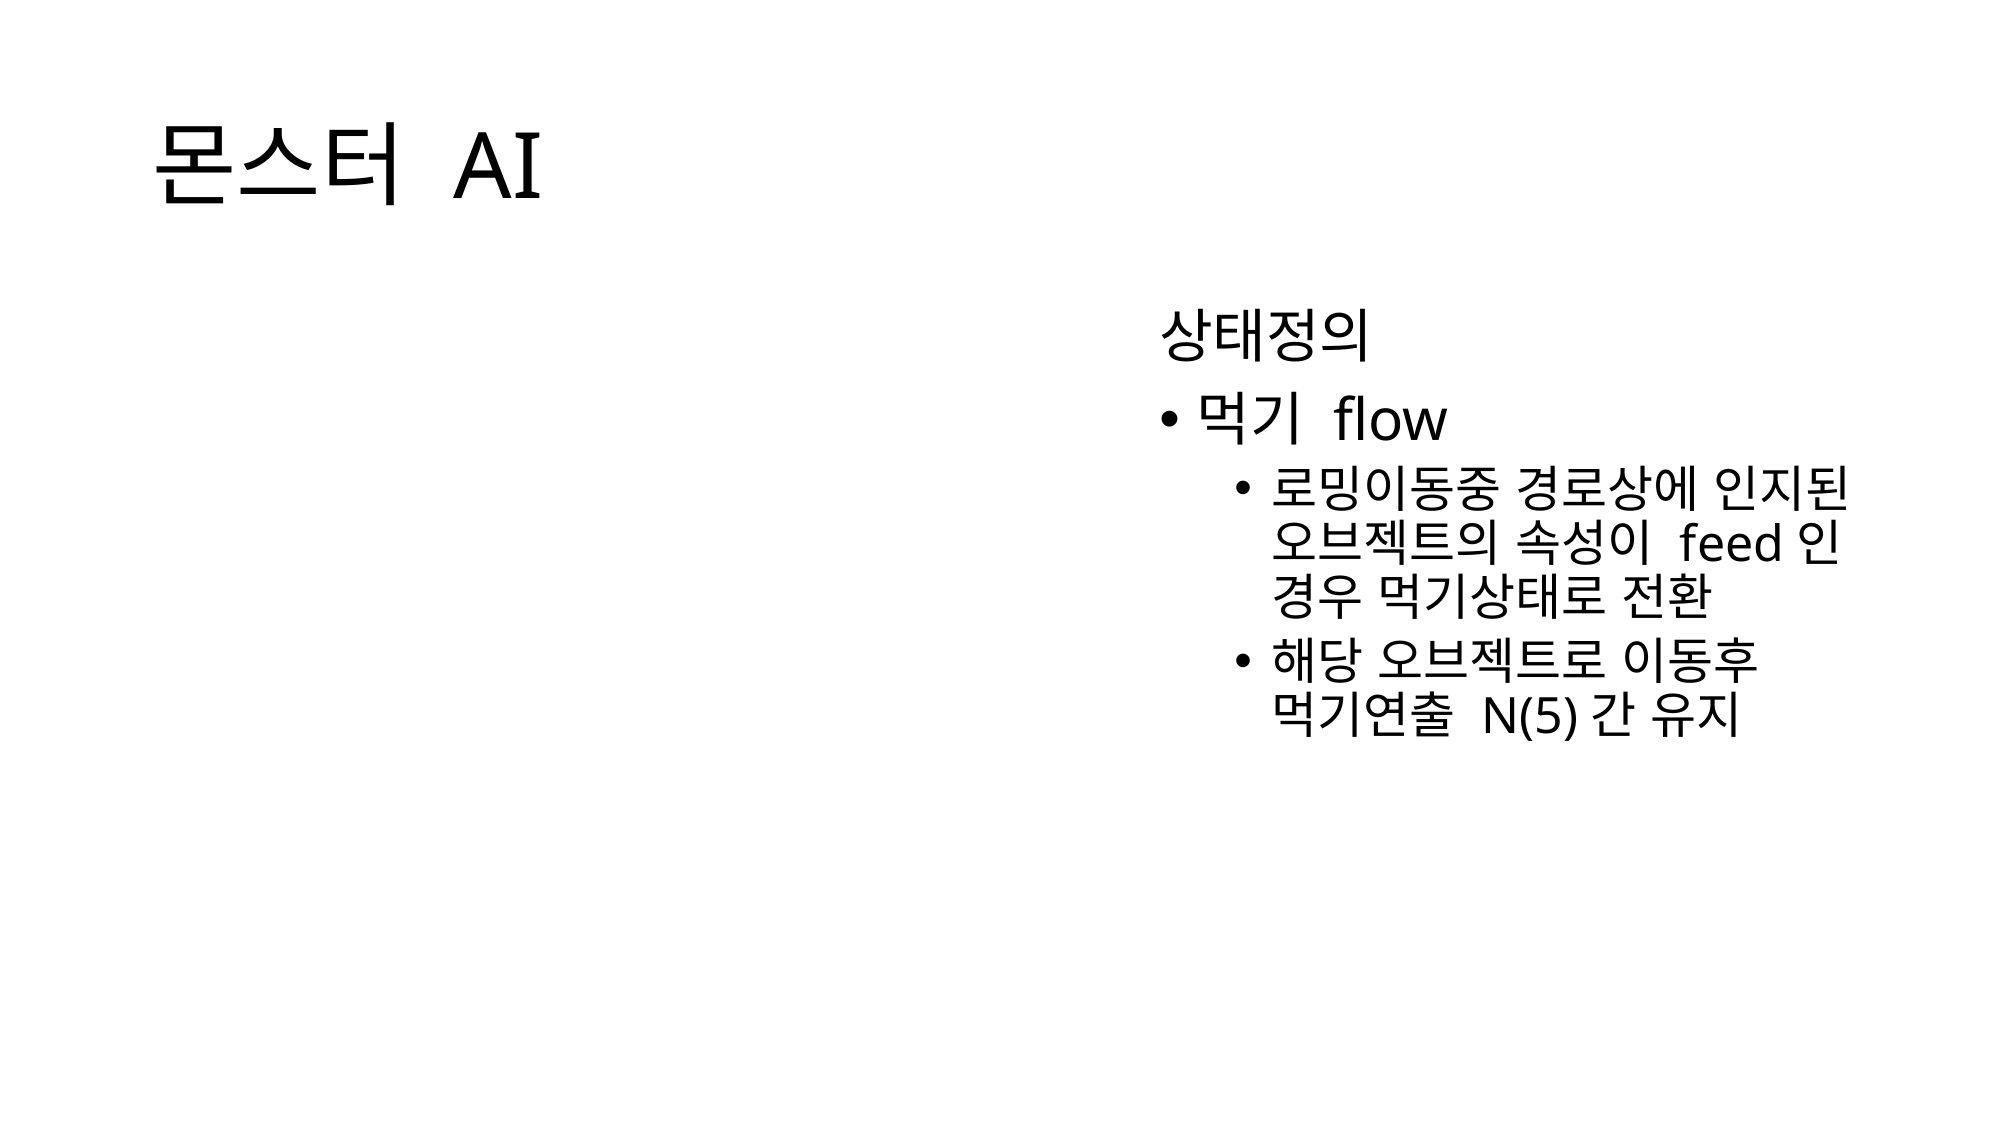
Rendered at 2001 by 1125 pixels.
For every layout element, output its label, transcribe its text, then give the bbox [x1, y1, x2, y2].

title 몬스터 AI [137, 59, 1863, 278]
list 상태정의 먹기 flow 로밍이동중 경로상에 인지된 오브젝트의 속성이 feed인 경우 먹기상태로 전환 해당 오브젝트로 이동후 먹기연출 N(5)간 유지 [1144, 299, 1936, 1014]
